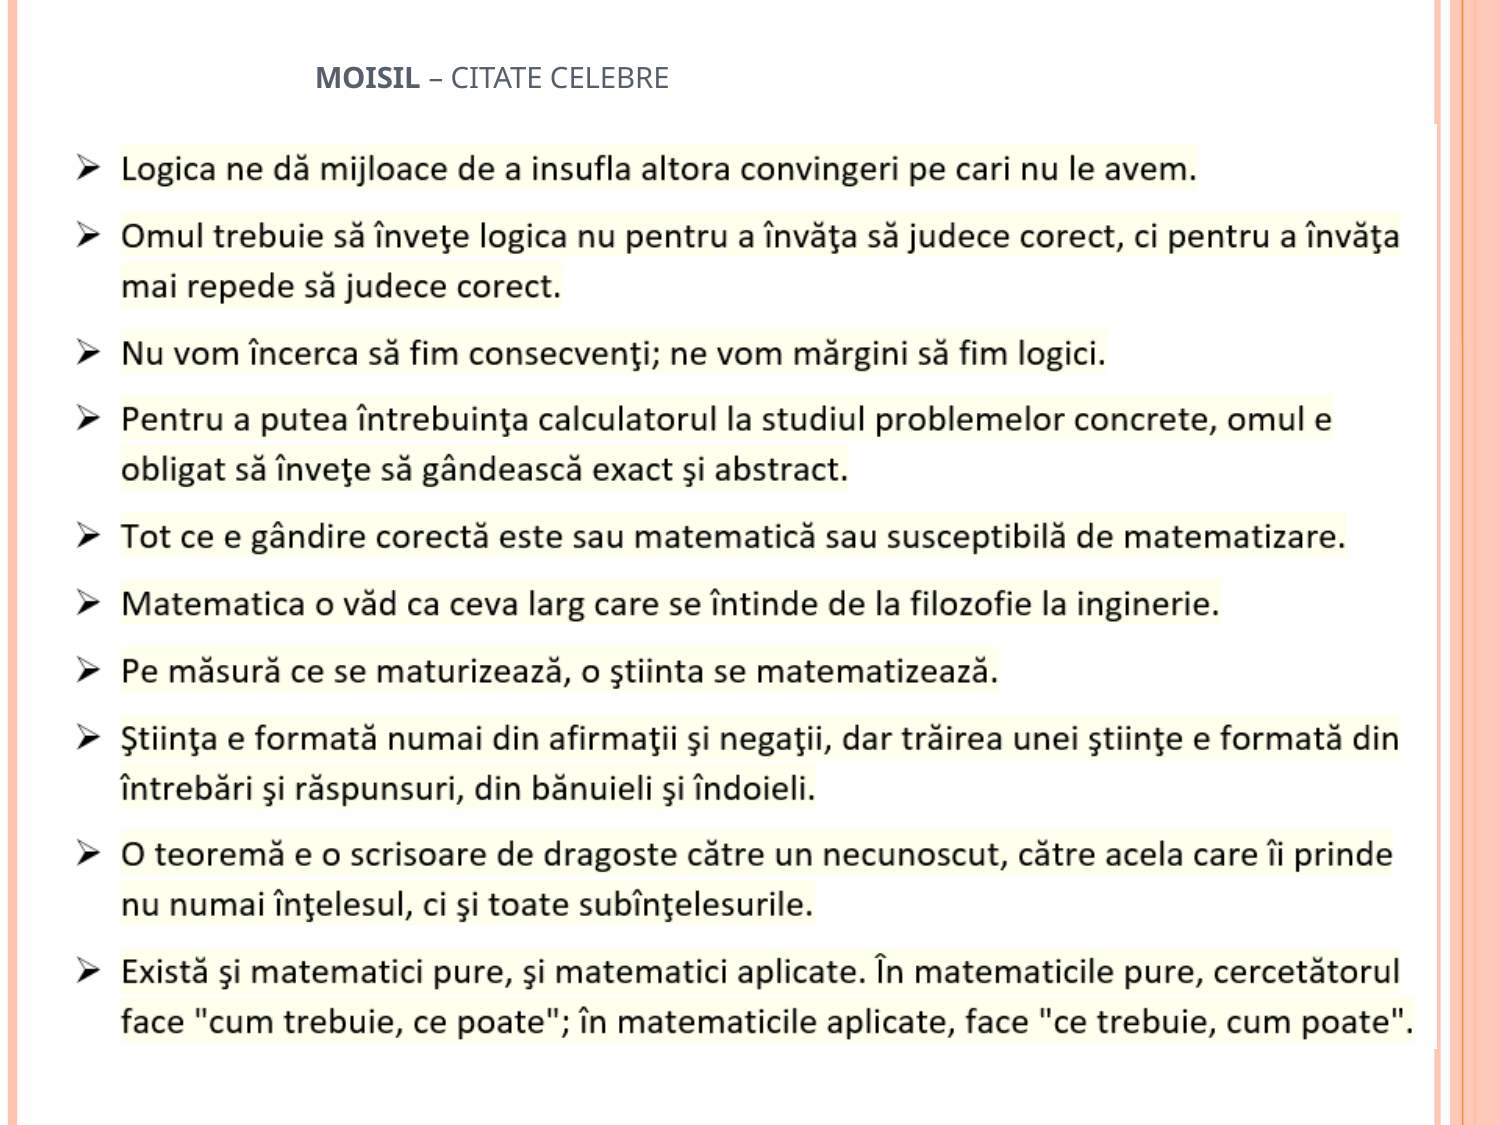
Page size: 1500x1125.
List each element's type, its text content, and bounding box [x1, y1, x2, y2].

picture [59, 124, 1437, 1049]
title Moisil – citate celebre [300, 50, 1500, 105]
